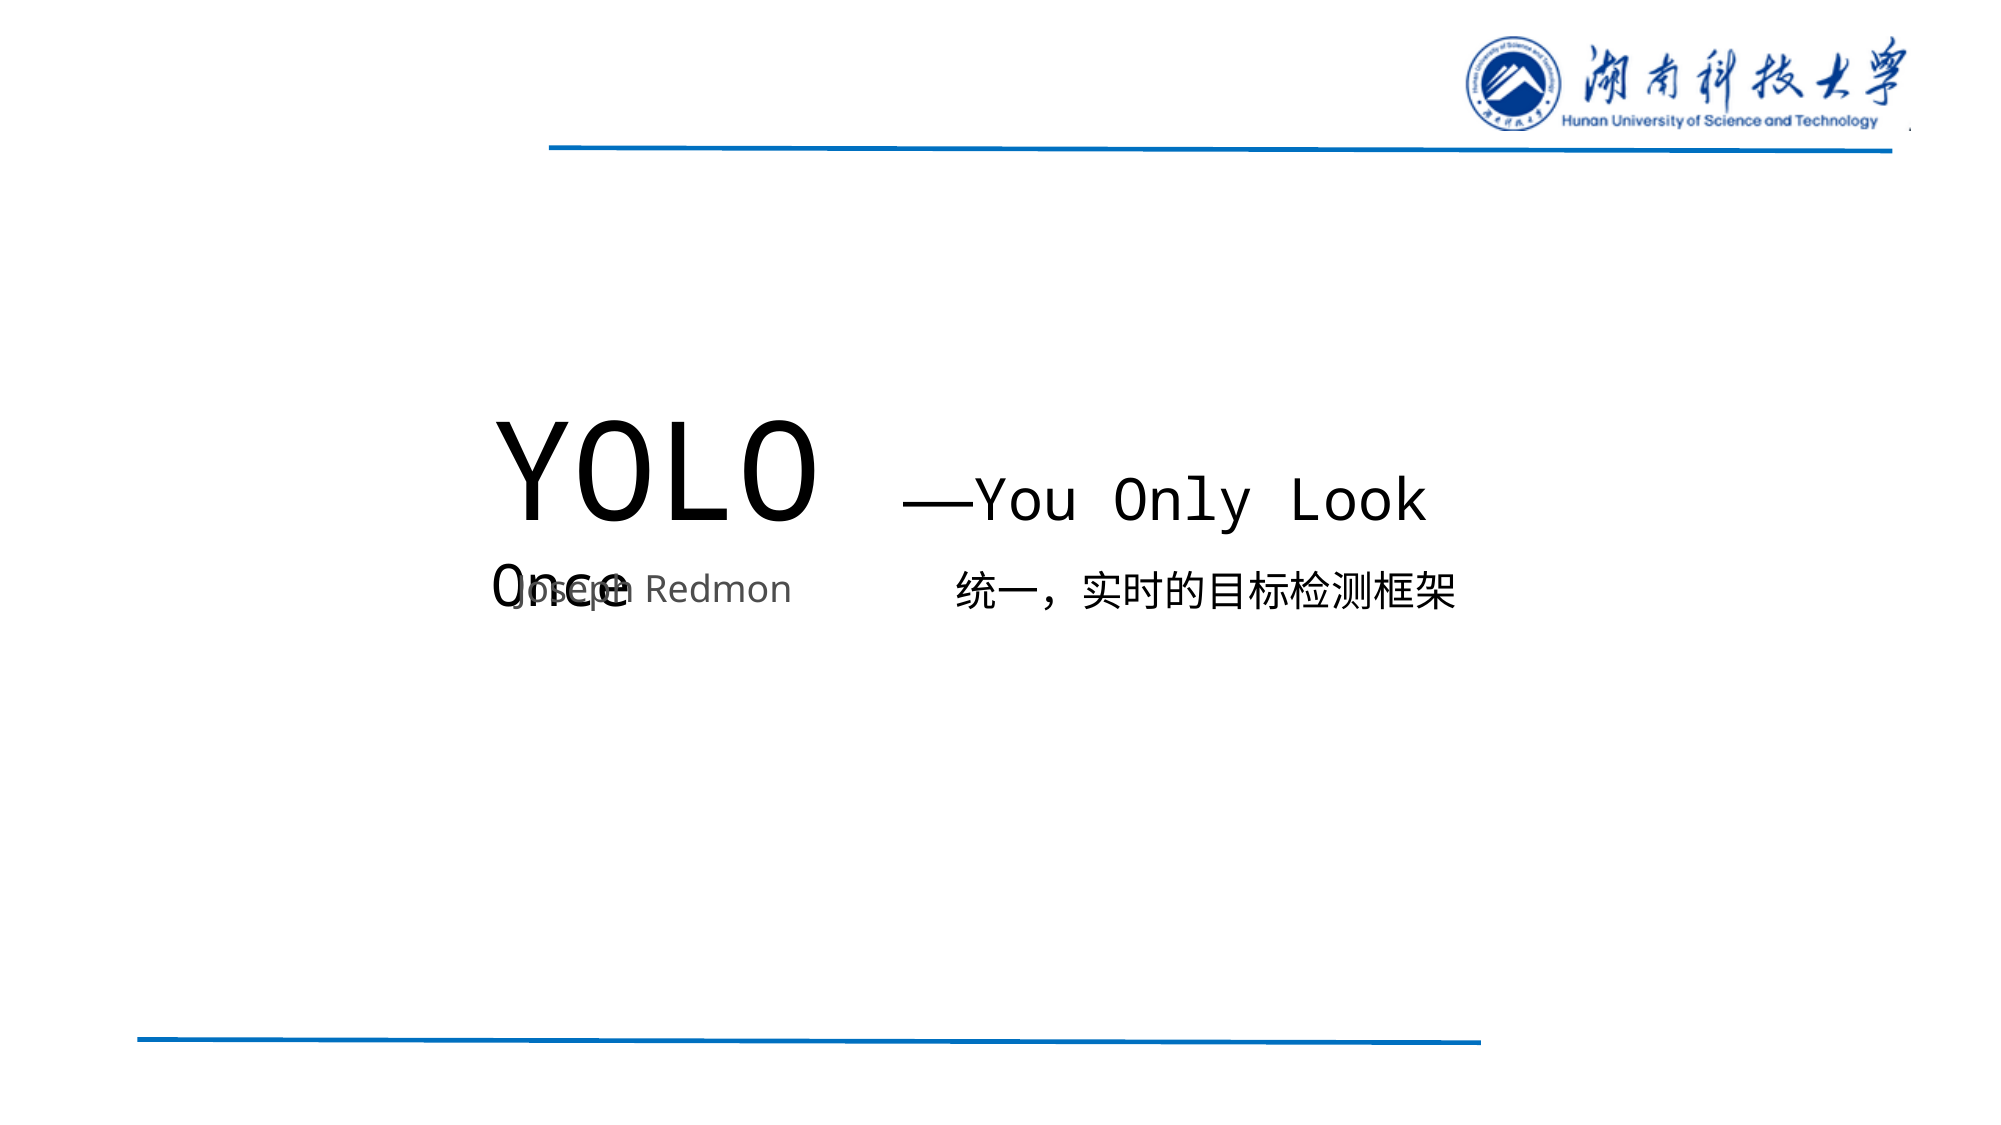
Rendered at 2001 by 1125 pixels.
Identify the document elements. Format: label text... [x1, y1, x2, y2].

picture [1449, 24, 1911, 131]
text_box Joseph Redmon [501, 557, 821, 618]
text_box 统一，实时的目标检测框架 [941, 557, 1525, 623]
text_box YOLO ——You Only Look Once [476, 375, 1525, 626]
